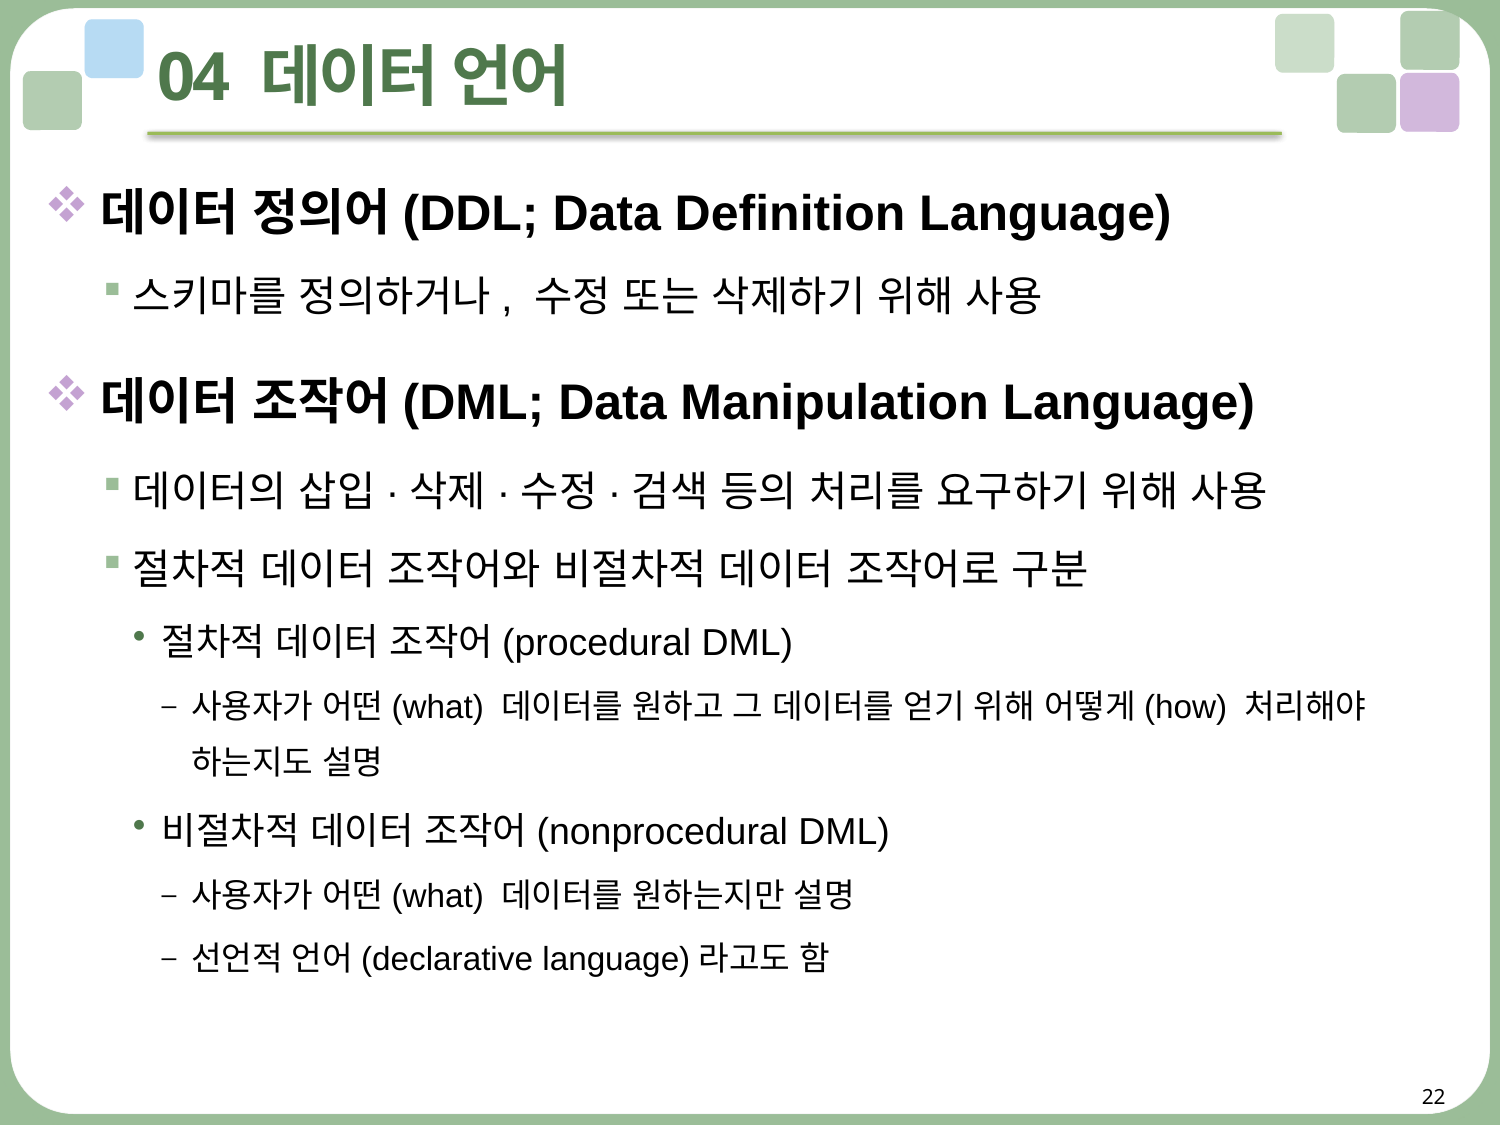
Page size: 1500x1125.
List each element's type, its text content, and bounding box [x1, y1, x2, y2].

picture [0, 0, 1500, 1125]
list 데이터 정의어(DDL; Data Definition Language) 스키마를 정의하거나, 수정 또는 삭제하기 위해 사용 데이터 조작어(DML; Data Manipulation Language) 데이터의 삽입·삭제·수정·검색 등의 처리를 요구하기 위해 사용 절차적 데이터 조작어와 비절차적 데이터 조작어로 구분 절차적 데이터 조작어(procedural DML) 사용자가 어떤(what) 데이터를 원하고 그 데이터를 얻기 위해 어떻게(how) 처리해야 하는지도 설명 비절차적 데이터 조작어(nonprocedural DML) 사용자가 어떤(what) 데이터를 원하는지만 설명 선언적 언어(declarative language)라고도 함 [29, 172, 1459, 1083]
title 04 데이터 언어 [142, 25, 1459, 123]
